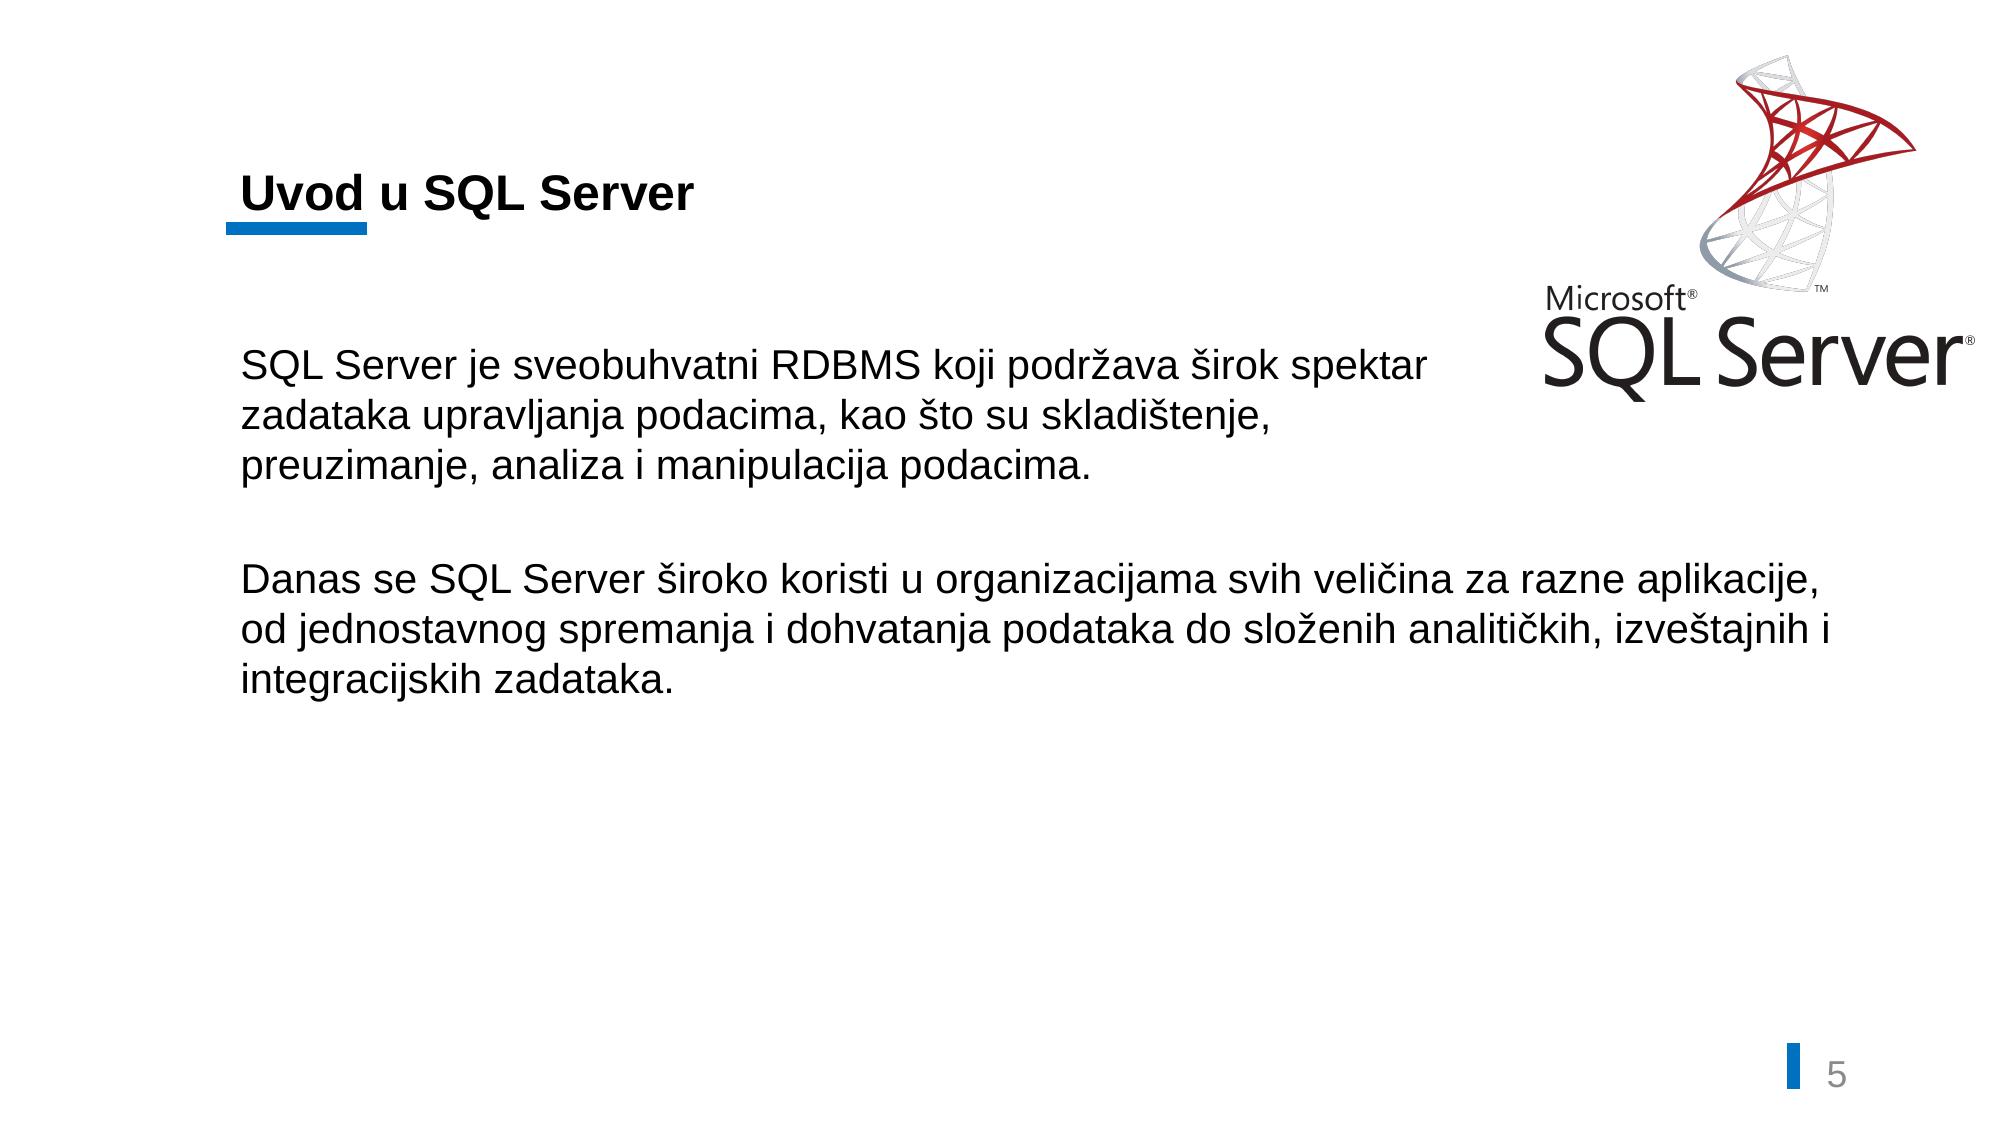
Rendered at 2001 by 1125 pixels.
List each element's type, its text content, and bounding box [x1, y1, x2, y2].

slide_number 4 [1412, 1042, 1863, 1103]
text_box Uvod u SQL Server [225, 152, 1237, 228]
picture [1545, 14, 1975, 443]
text_box Danas se SQL Server široko koristi u organizacijama svih veličina za razne aplikacije, od jednostavnog spremanja i dohvatanja podataka do složenih analitičkih, izveštajnih i integracijskih zadataka. [225, 544, 1863, 710]
text_box SQL Server je sveobuhvatni RDBMS koji podržava širok spektar zadataka upravljanja podacima, kao što su skladištenje, preuzimanje, analiza i manipulacija podacima. [225, 330, 1533, 496]
